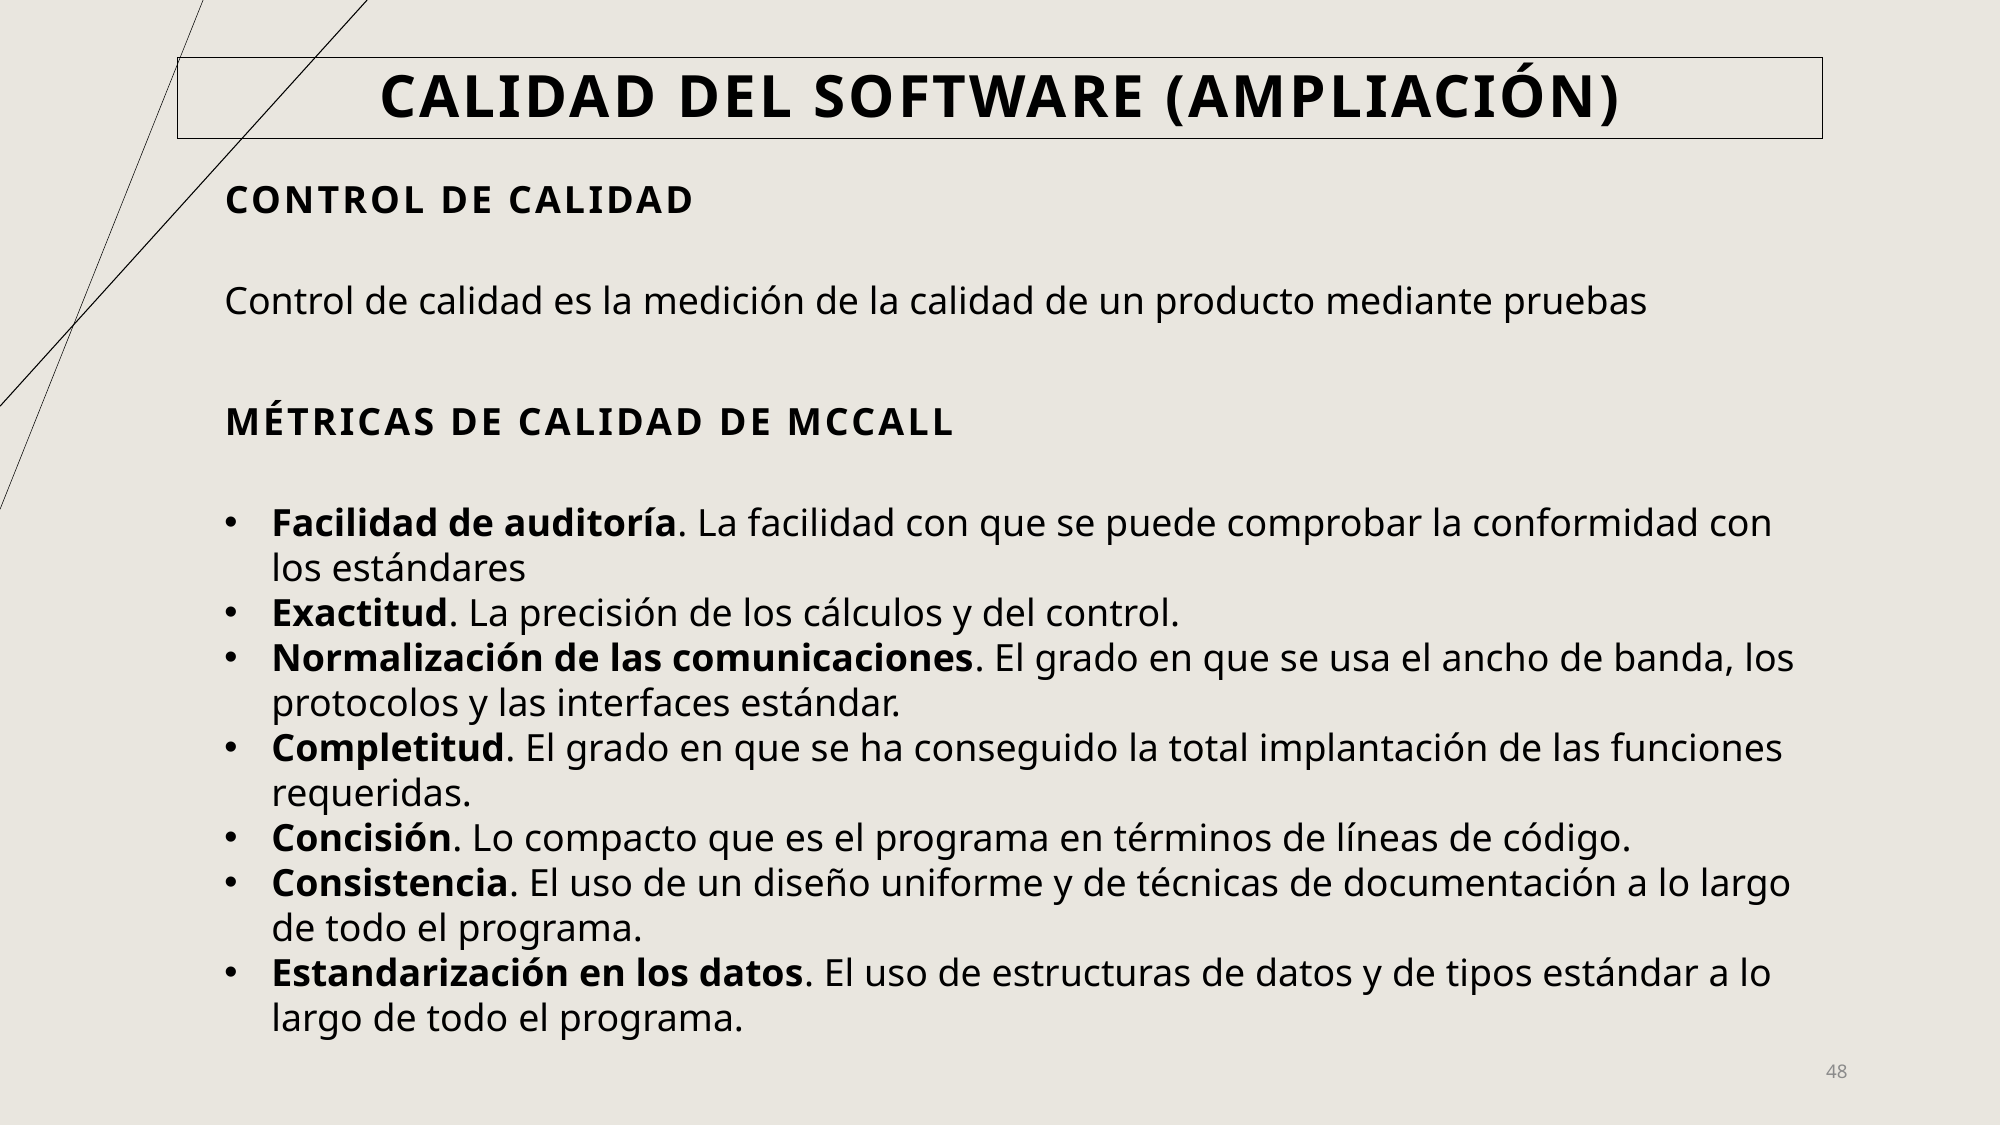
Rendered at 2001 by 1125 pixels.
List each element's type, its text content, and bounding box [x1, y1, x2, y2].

list Control de calidad [209, 169, 1823, 230]
text_box Métricas de calidad DE MCCALL [209, 391, 1823, 452]
title Calidad del software (Ampliación) [177, 57, 1823, 139]
text_box Facilidad de auditoría. La facilidad con que se puede comprobar la conformidad con los estándares Exactitud. La precisión de los cálculos y del control. Normalización de las comunicaciones. El grado en que se usa el ancho de banda, los protocolos y las interfaces estándar. Completitud. El grado en que se ha conseguido la total implantación de las funciones requeridas. Concisión. Lo compacto que es el programa en términos de líneas de código. Consistencia. El uso de un diseño uniforme y de técnicas de documentación a lo largo de todo el programa. Estandarización en los datos. El uso de estructuras de datos y de tipos estándar a lo largo de todo el programa. [209, 491, 1834, 1047]
slide_number 48 [1412, 1042, 1863, 1103]
text_box Control de calidad es la medición de la calidad de un producto mediante pruebas [209, 269, 1834, 330]
